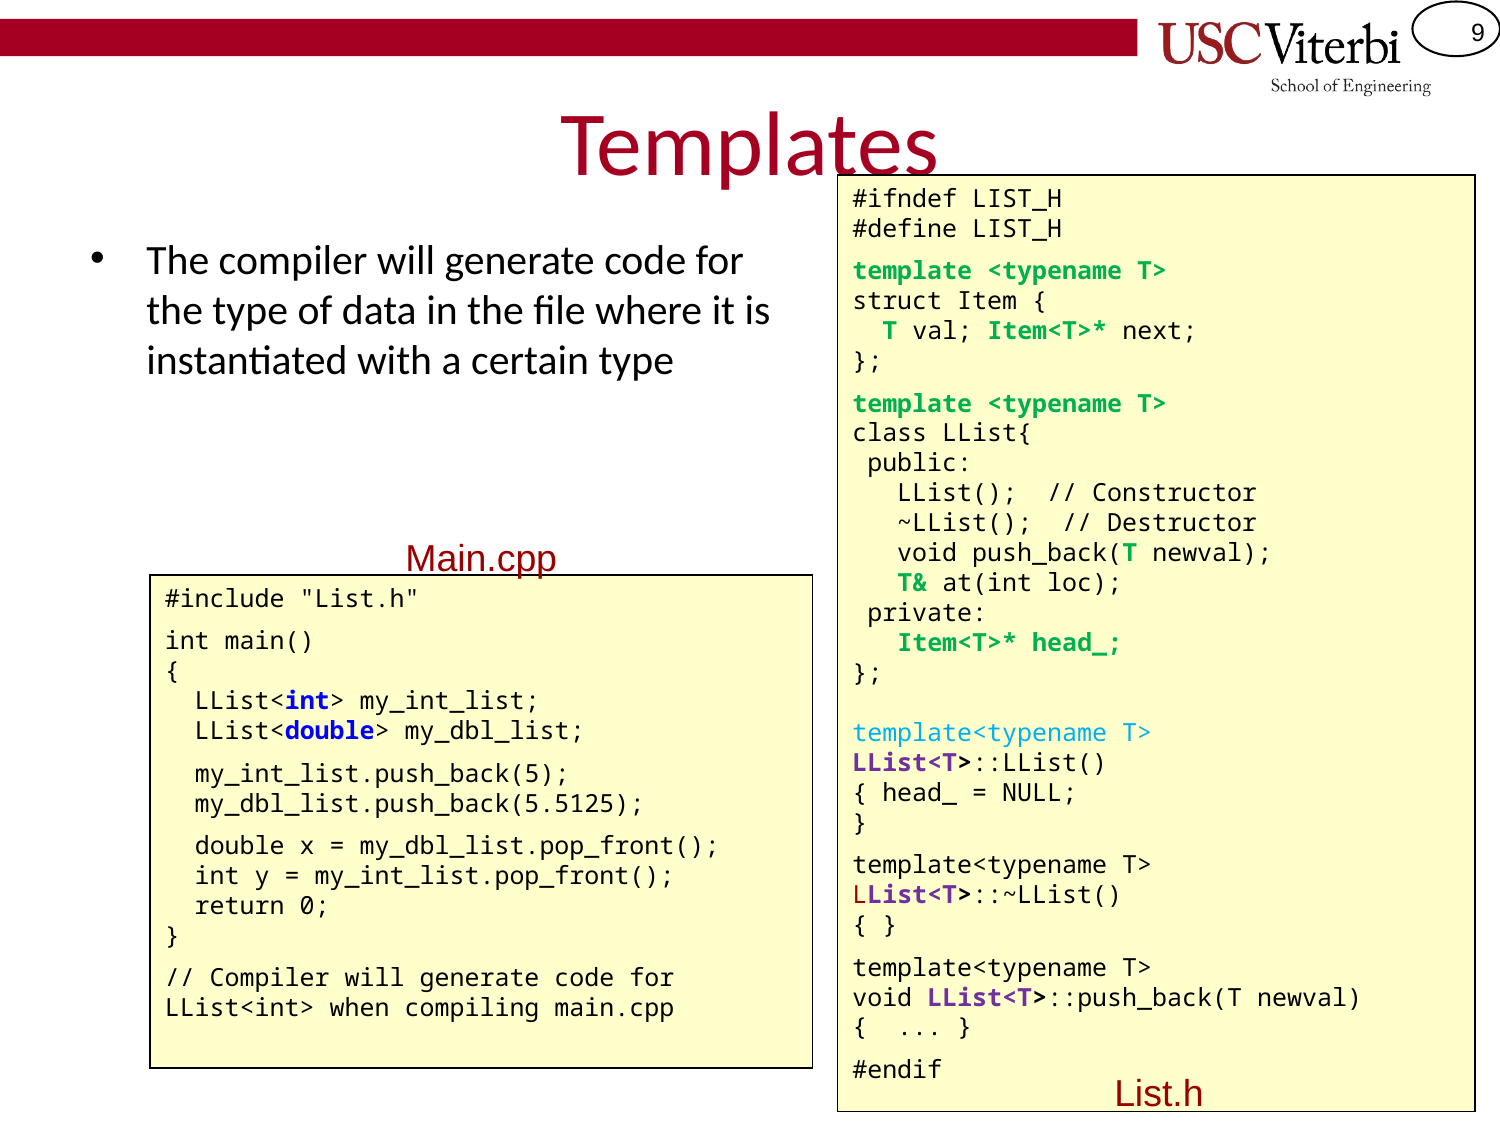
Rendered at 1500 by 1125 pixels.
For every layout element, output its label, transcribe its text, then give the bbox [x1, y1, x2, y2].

picture [1125, 0, 1447, 45]
list The compiler will generate code for the type of data in the file where it is instantiated with a certain type [75, 224, 813, 968]
text_box Main.cpp [162, 526, 800, 577]
text_box List.h [840, 1061, 1478, 1112]
title Templates [75, 45, 1425, 233]
text_box #ifndef LIST_H #define LIST_H template <typename T> struct Item { T val; Item<T>* next; }; template <typename T> class LList{ public: LList(); // Constructor ~LList(); // Destructor void push_back(T newval); T& at(int loc); private: Item<T>* head_; }; template<typename T> LList<T>::LList() { head_ = NULL; } template<typename T> LList<T>::~LList() { } template<typename T> void LList<T>::push_back(T newval) { ... } #endif [837, 174, 1475, 1112]
text_box #include "List.h" int main() { LList<int> my_int_list; LList<double> my_dbl_list; my_int_list.push_back(5); my_dbl_list.push_back(5.5125); double x = my_dbl_list.pop_front(); int y = my_int_list.pop_front(); return 0; } // Compiler will generate code for LList<int> when compiling main.cpp [149, 575, 813, 1069]
picture [1425, 50, 1463, 119]
picture [1414, 3, 1463, 55]
